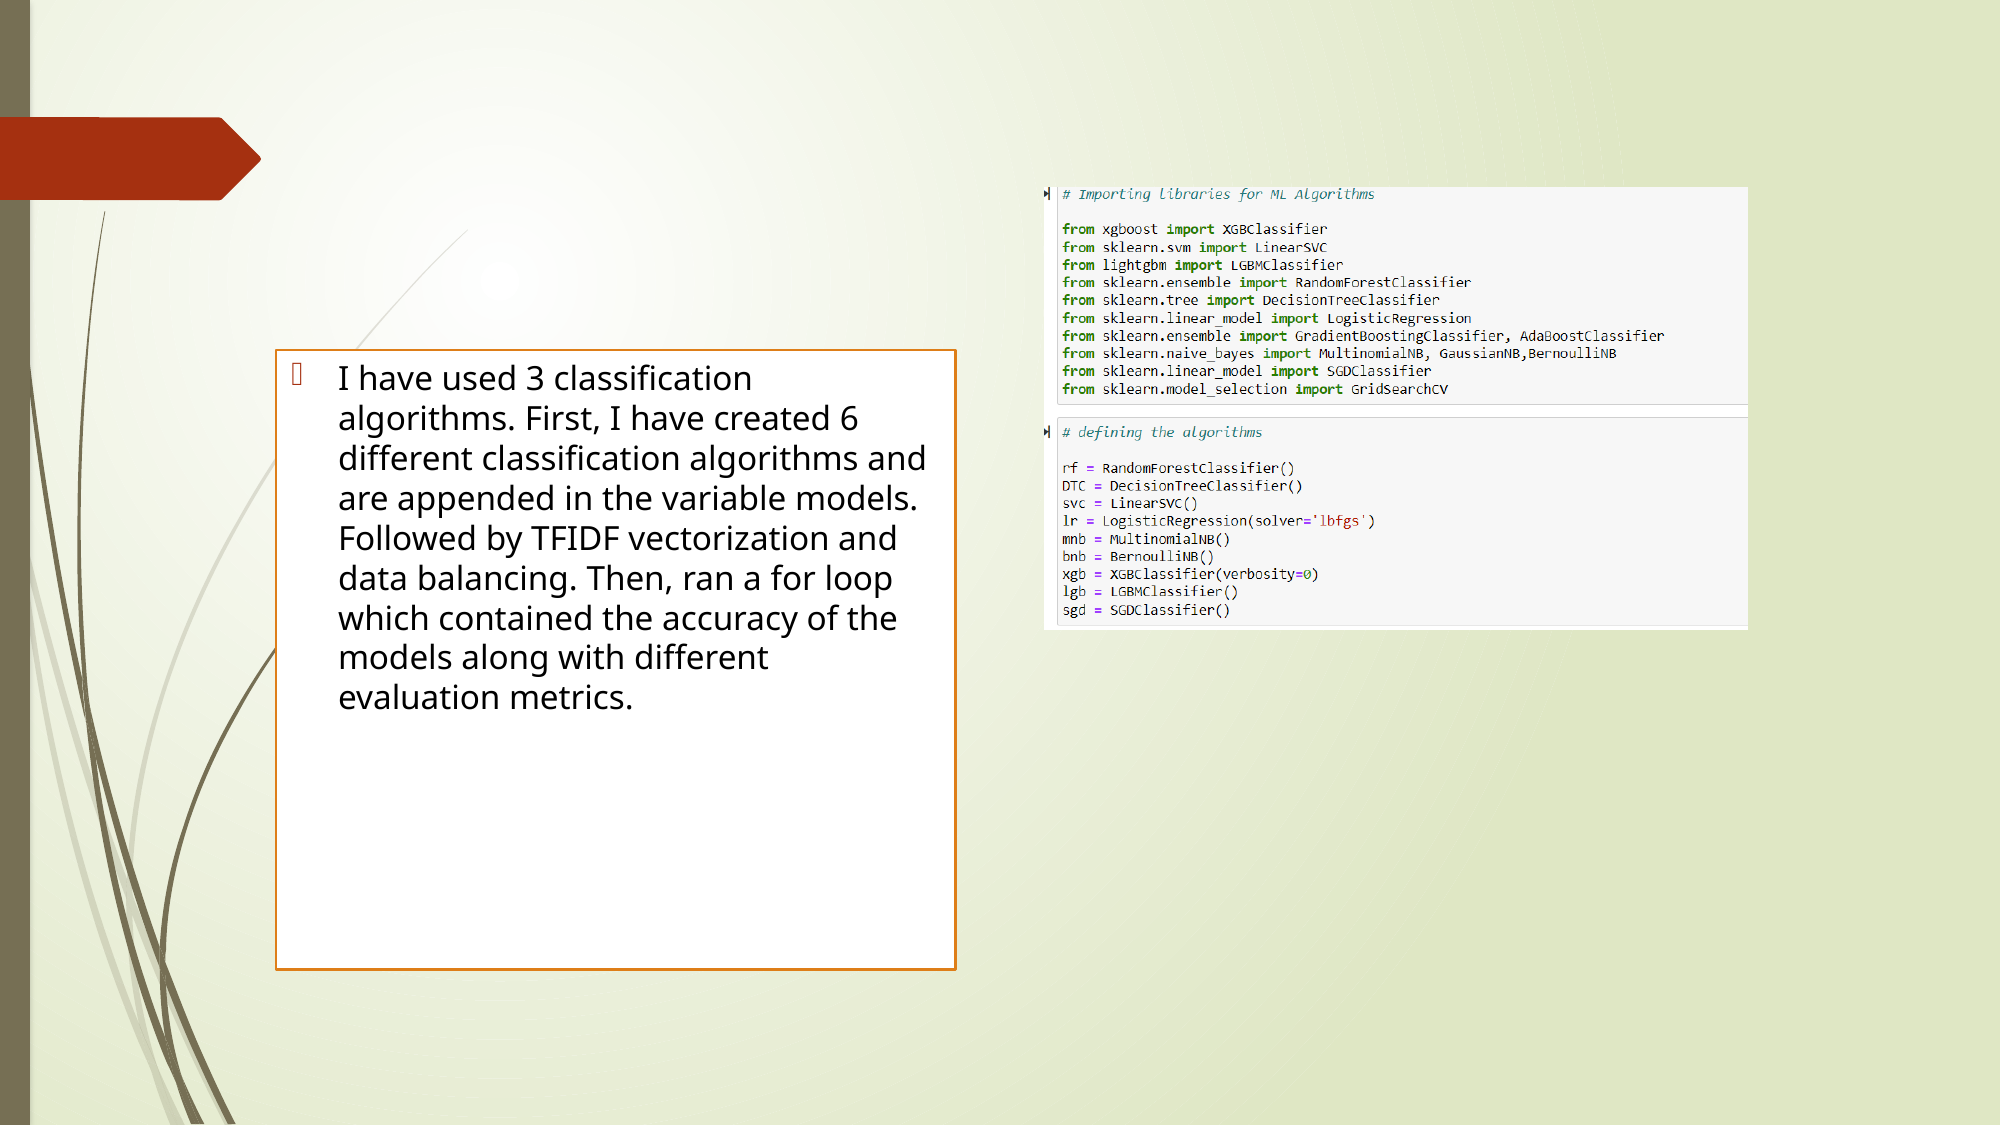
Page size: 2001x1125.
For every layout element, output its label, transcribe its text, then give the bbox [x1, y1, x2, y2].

text_box I have used 3 classification algorithms. First, I have created 6 different classification algorithms and are appended in the variable models. Followed by TFIDF vectorization and data balancing. Then, ran a for loop which contained the accuracy of the models along with different evaluation metrics. [275, 349, 957, 971]
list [1044, 187, 1748, 631]
